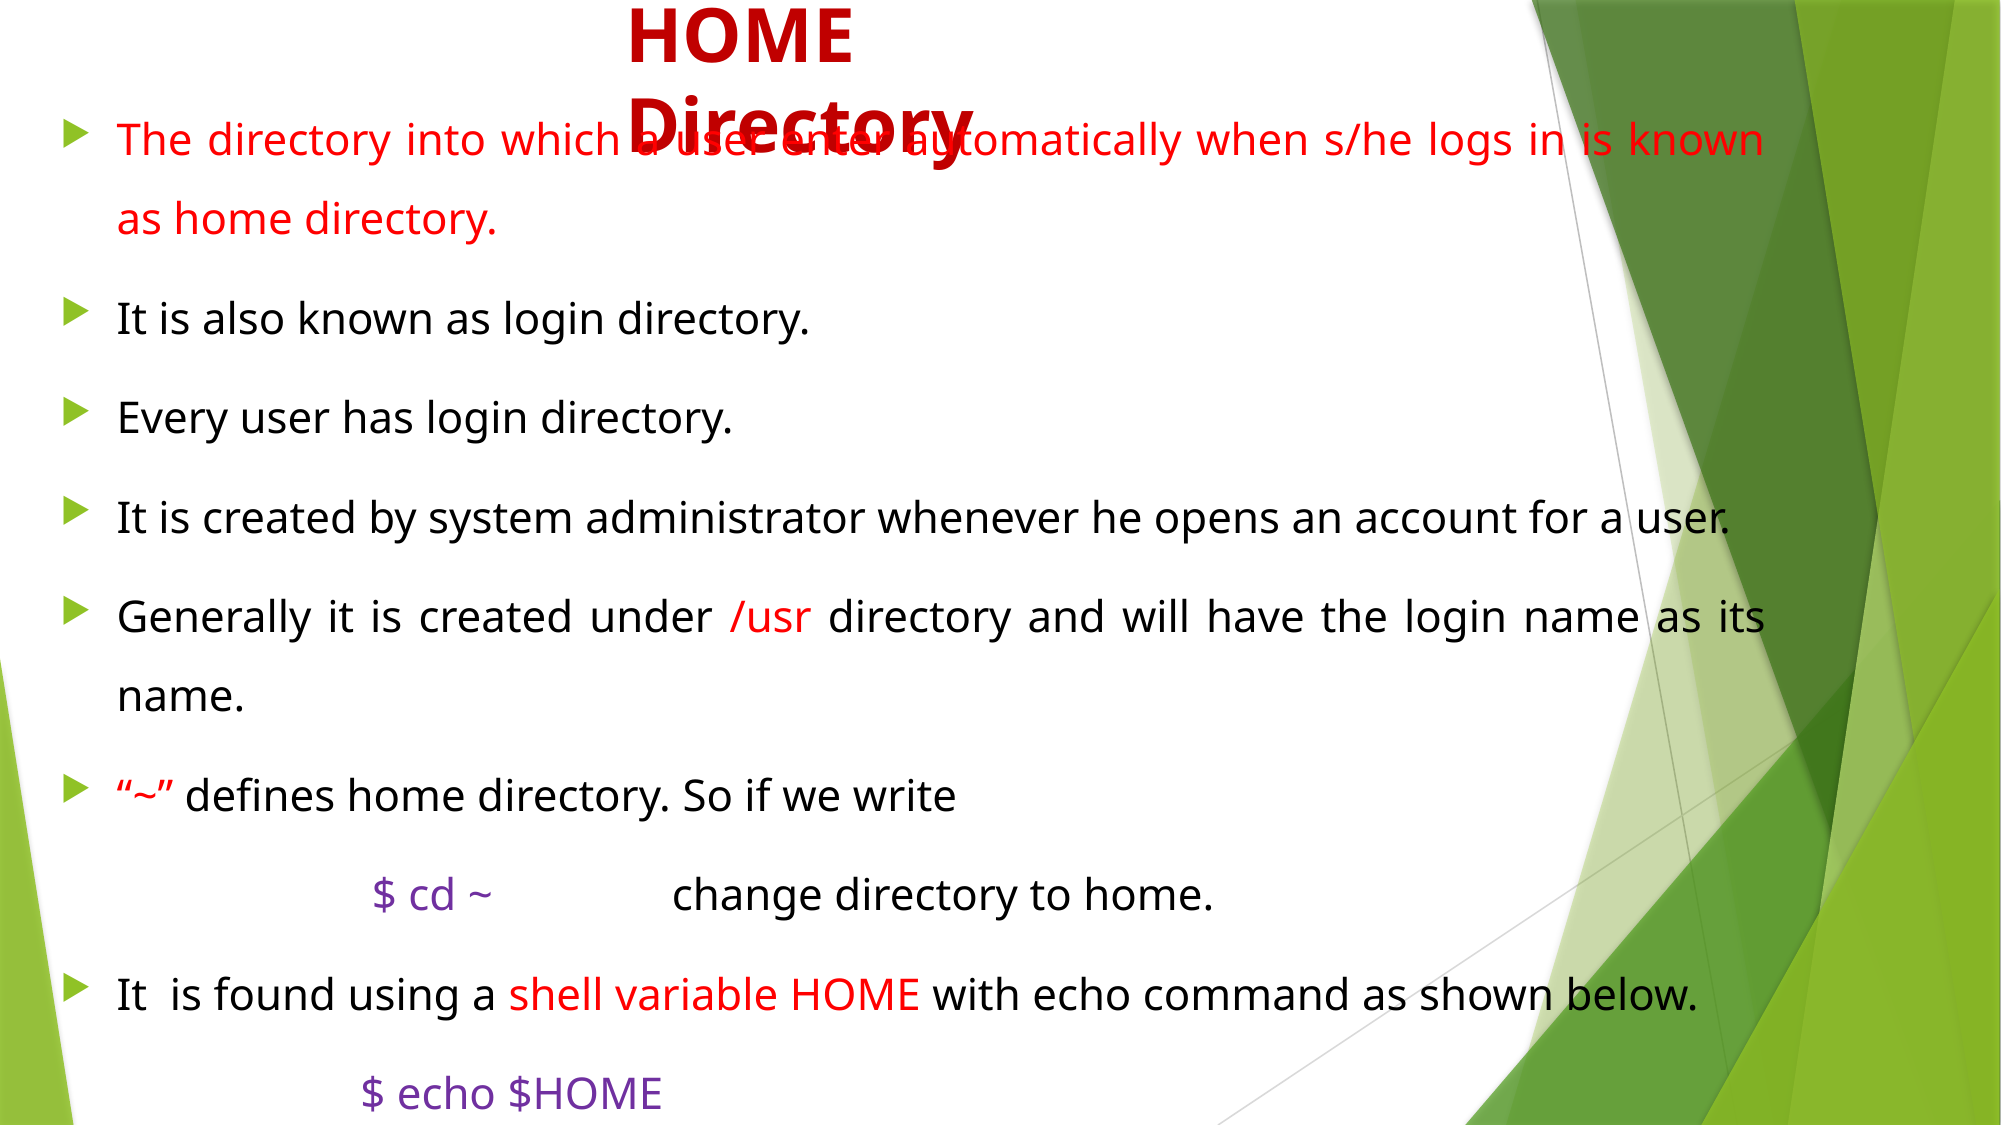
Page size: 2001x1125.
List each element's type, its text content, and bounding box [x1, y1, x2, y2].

list The directory into which a user enter automatically when s/he logs in is known as home directory. It is also known as login directory. Every user has login directory. It is created by system administrator whenever he opens an account for a user. Generally it is created under /usr directory and will have the login name as its name. “~” defines home directory. So if we write $ cd ~ change directory to home. It is found using a shell variable HOME with echo command as shown below. $ echo $HOME [45, 78, 1782, 912]
title HOME Directory [610, 0, 1219, 78]
